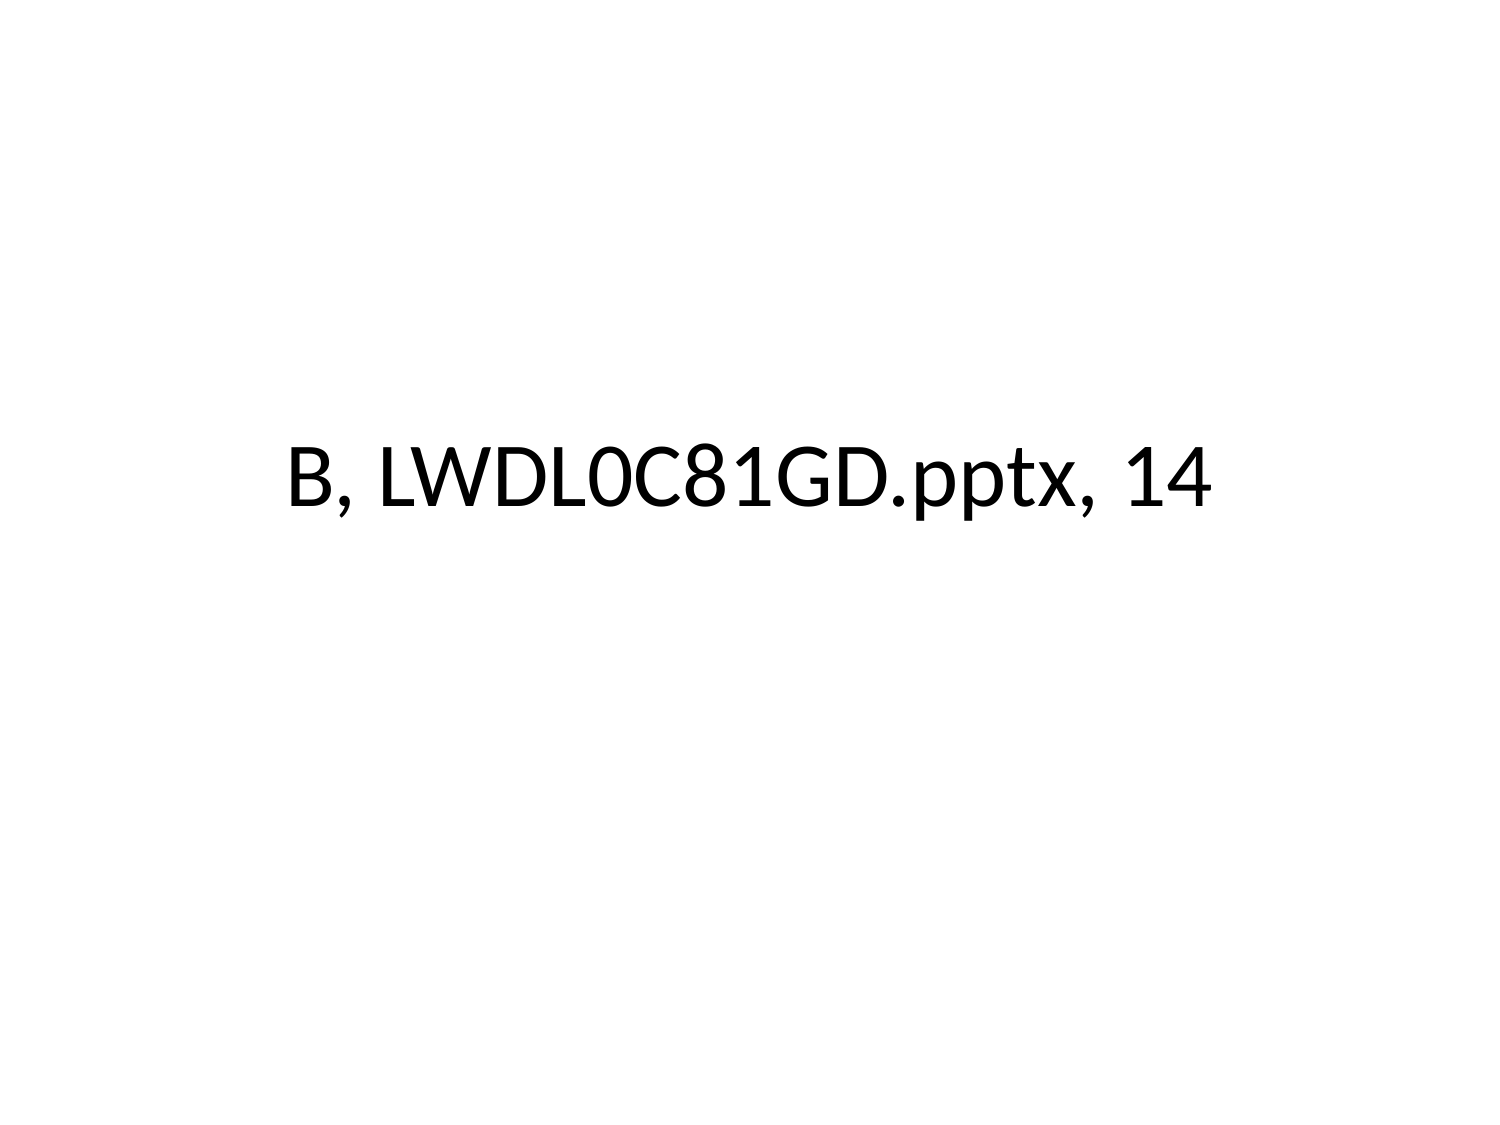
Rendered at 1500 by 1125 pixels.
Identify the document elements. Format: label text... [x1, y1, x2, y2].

title B, LWDL0C81GD.pptx, 14 [112, 349, 1388, 591]
